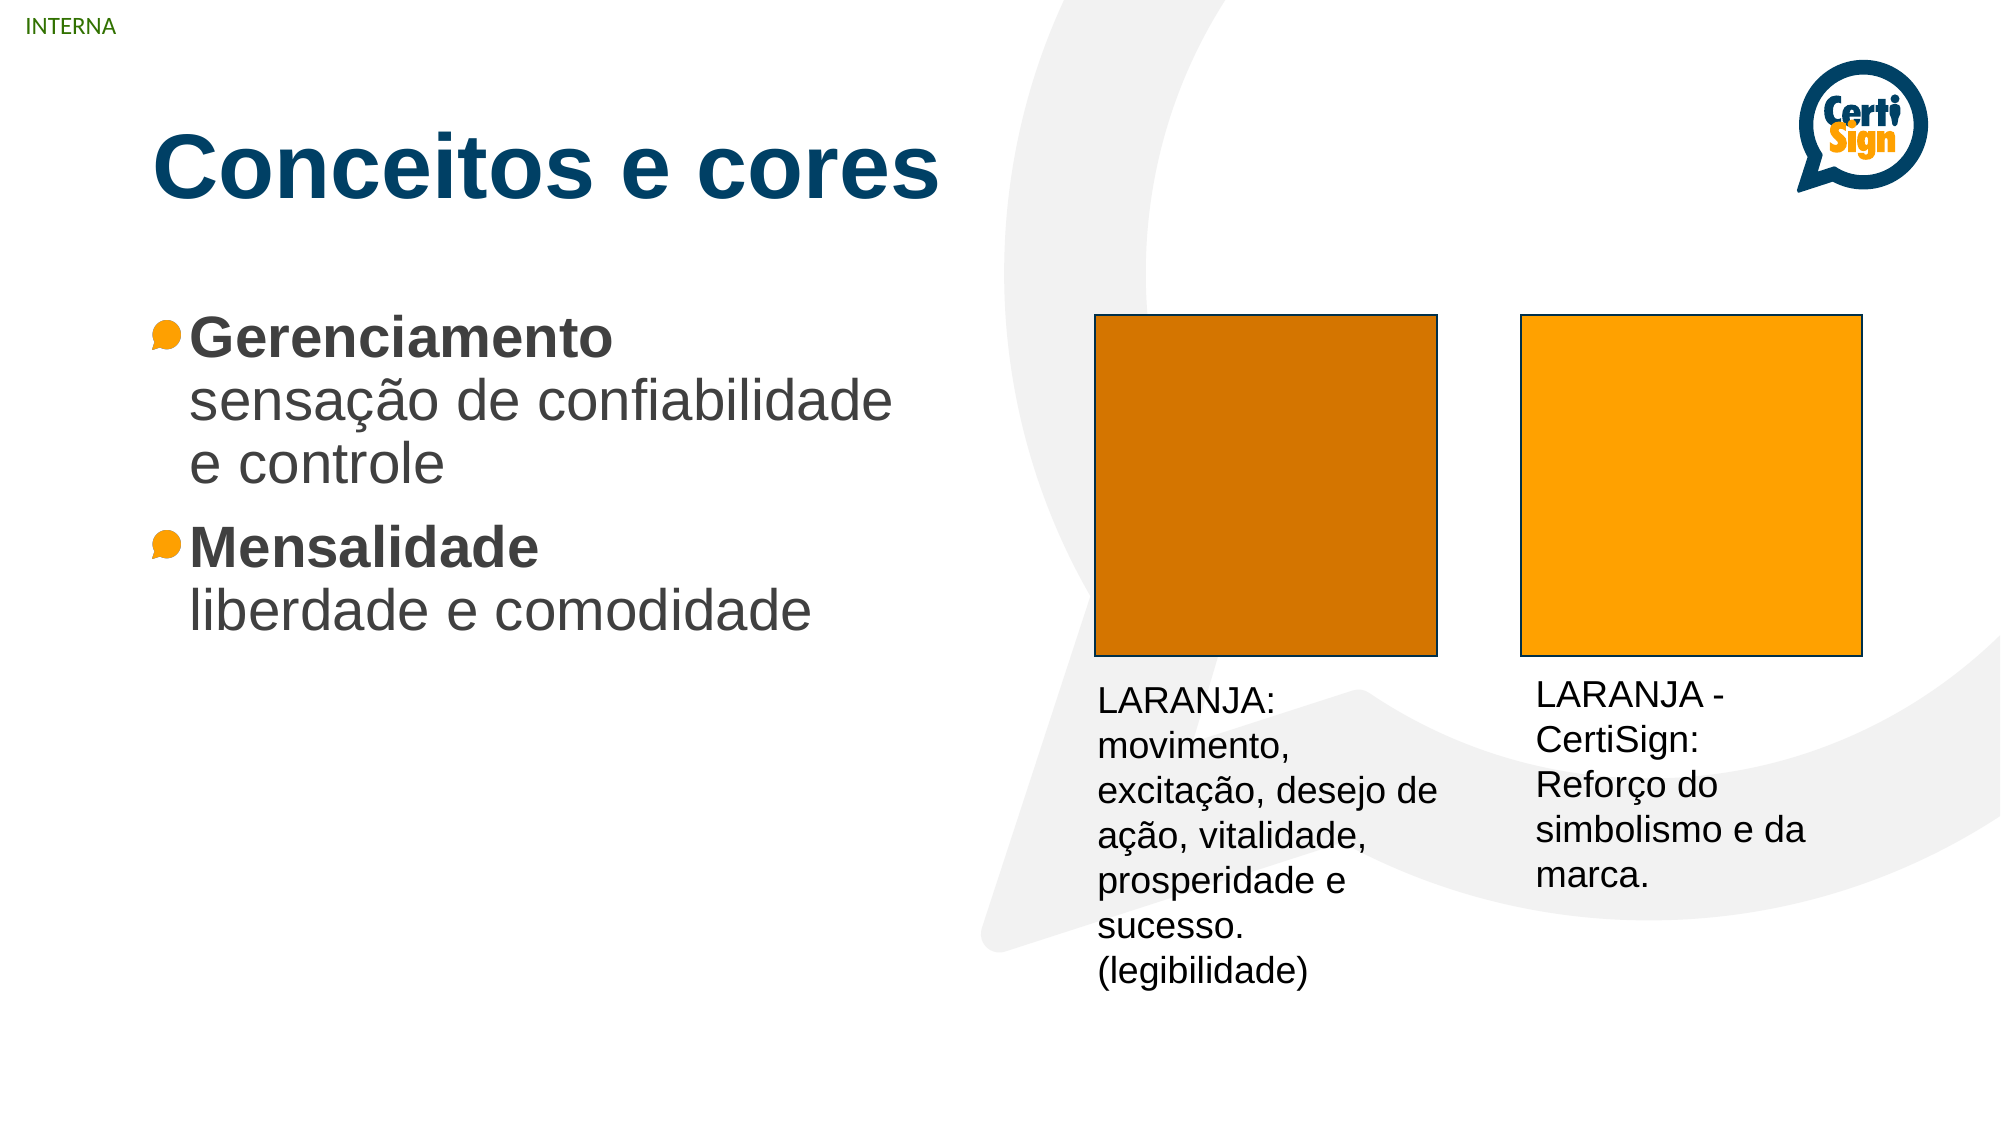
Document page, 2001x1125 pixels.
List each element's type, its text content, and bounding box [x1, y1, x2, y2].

text_box LARANJA - CertiSign: Reforço do simbolismo e da marca. [1520, 663, 1863, 903]
text_box [1520, 314, 1863, 657]
text_box LARANJA: movimento, excitação, desejo de ação, vitalidade, prosperidade e sucesso. (legibilidade) [1082, 668, 1479, 998]
title Conceitos e cores [137, 59, 1863, 278]
list Gerenciamento sensação de confiabilidade e controle Mensalidade liberdade e comodidade [137, 299, 954, 1014]
picture [152, 530, 182, 559]
picture [152, 320, 182, 350]
text_box [1094, 314, 1438, 657]
